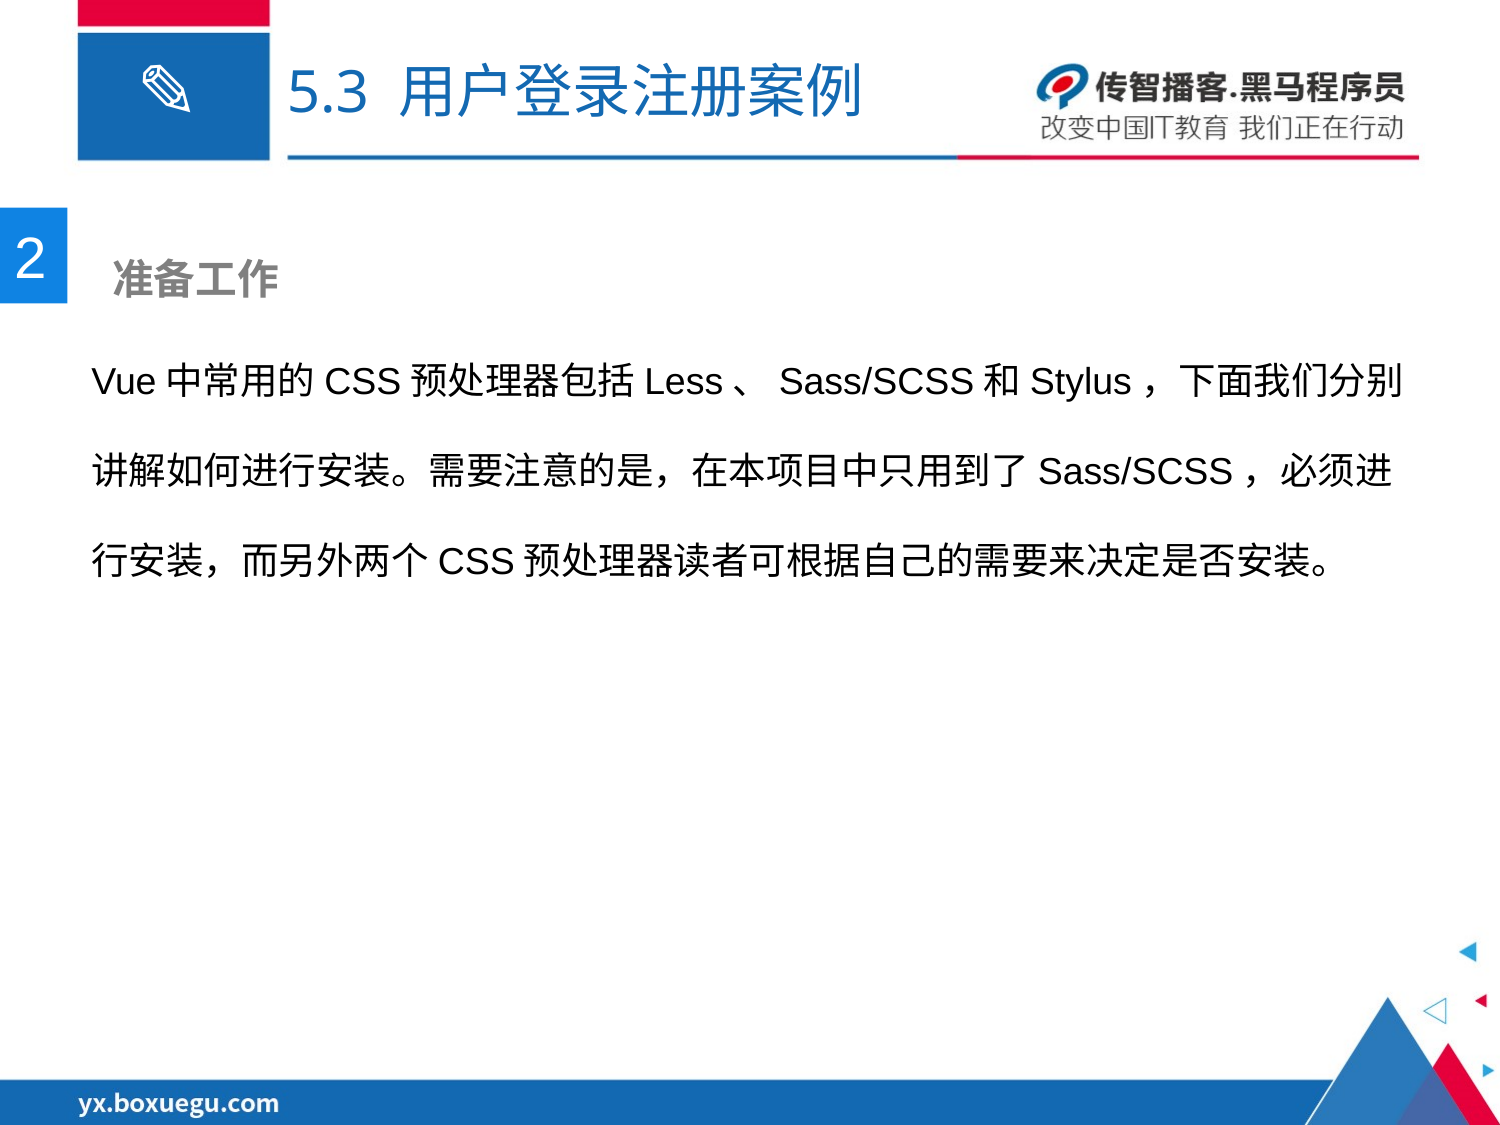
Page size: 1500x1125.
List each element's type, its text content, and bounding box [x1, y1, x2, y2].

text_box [0, 207, 844, 311]
title 5.3 用户登录注册案例 [271, 25, 1046, 153]
text_box Vue中常用的CSS预处理器包括Less、Sass/SCSS和Stylus，下面我们分别讲解如何进行安装。需要注意的是，在本项目中只用到了Sass/SCSS，必须进行安装，而另外两个CSS预处理器读者可根据自己的需要来决定是否安装。 [76, 304, 1419, 590]
picture [0, 0, 1500, 1125]
